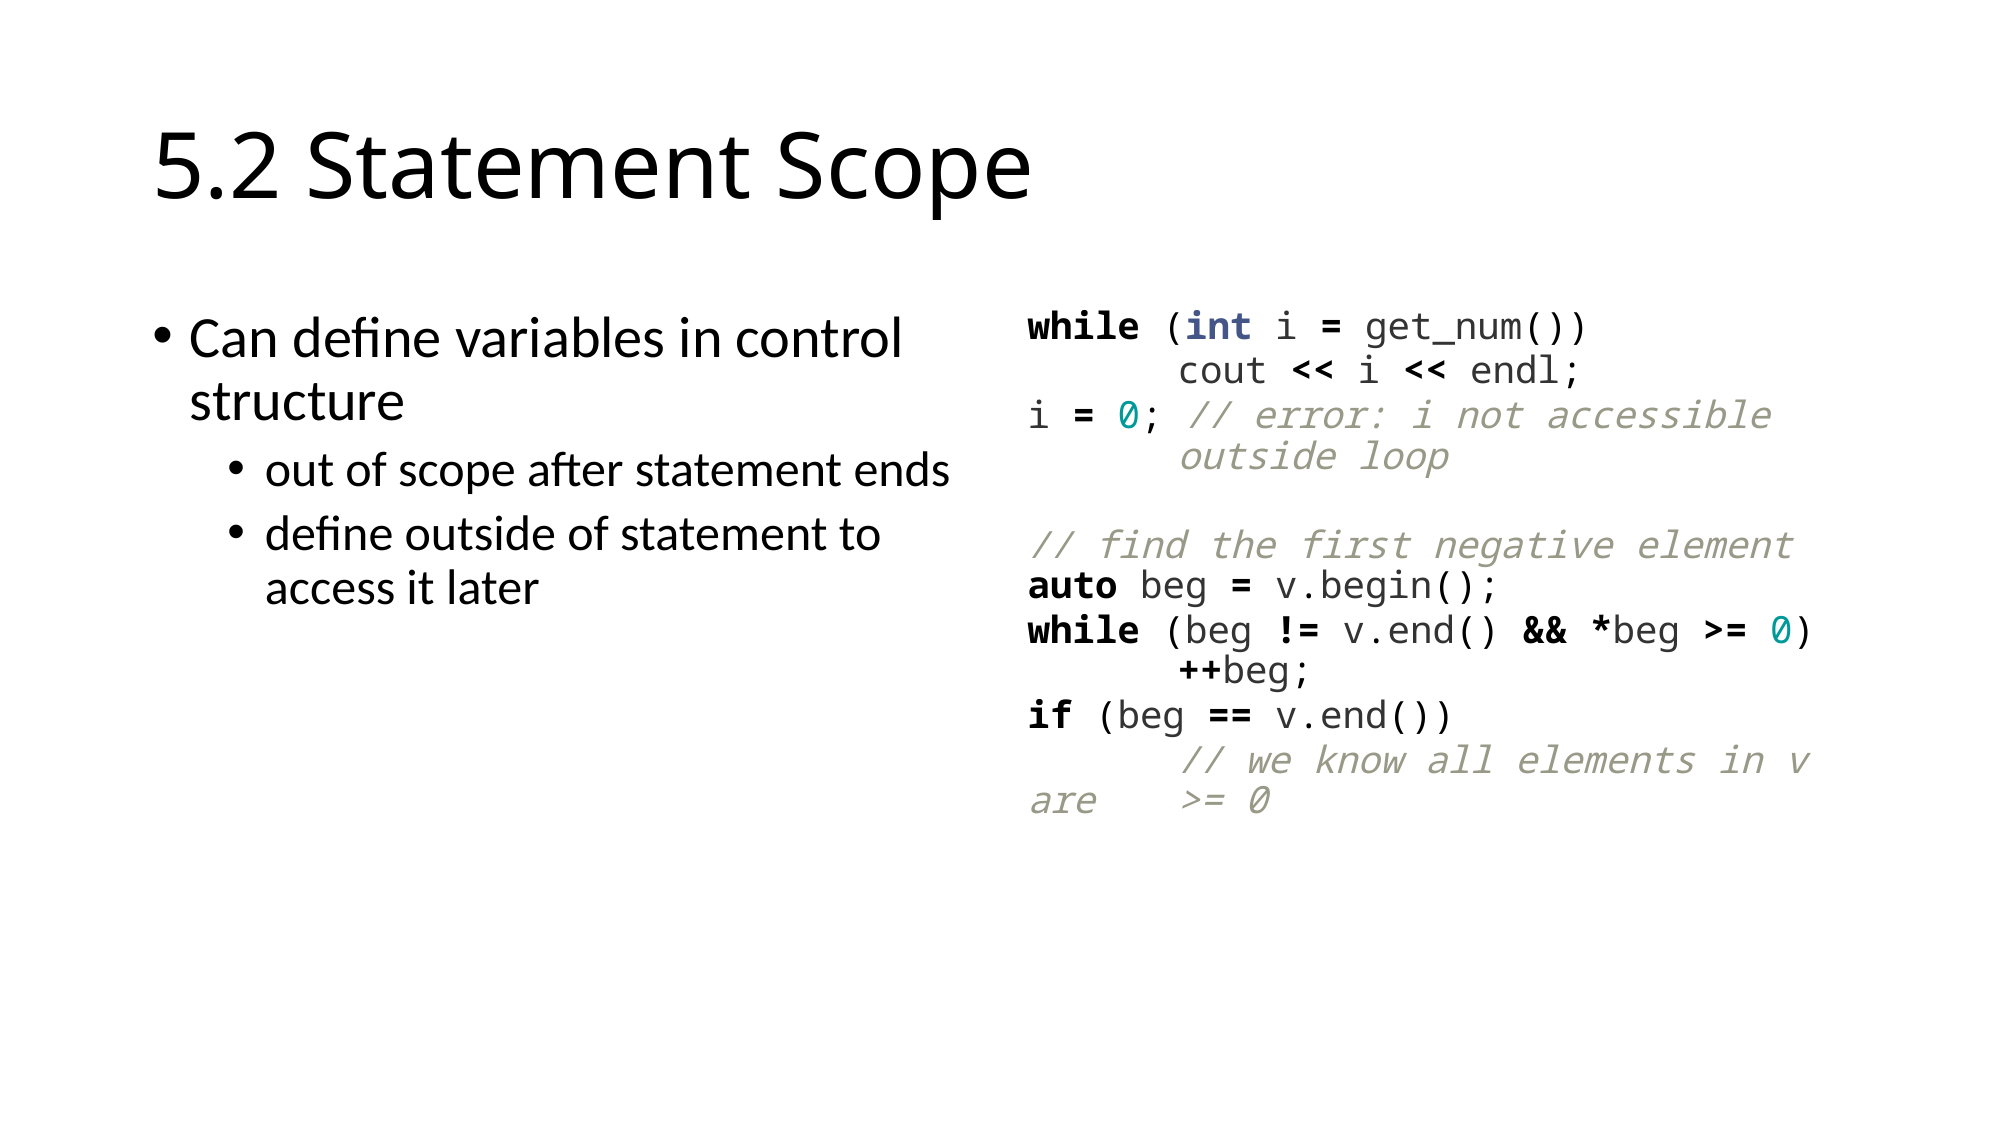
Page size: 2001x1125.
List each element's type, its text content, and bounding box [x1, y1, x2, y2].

title 5.2 Statement Scope [137, 59, 1863, 278]
list Can define variables in control structure out of scope after statement ends define outside of statement to access it later [137, 299, 988, 1014]
list while (int i = get_num()) cout << i << endl; i = 0; // error: i not accessible outside loop // find the first negative element auto beg = v.begin(); while (beg != v.end() && *beg >= 0) ++beg; if (beg == v.end()) // we know all elements in v are >= 0 [1012, 299, 1863, 1014]
